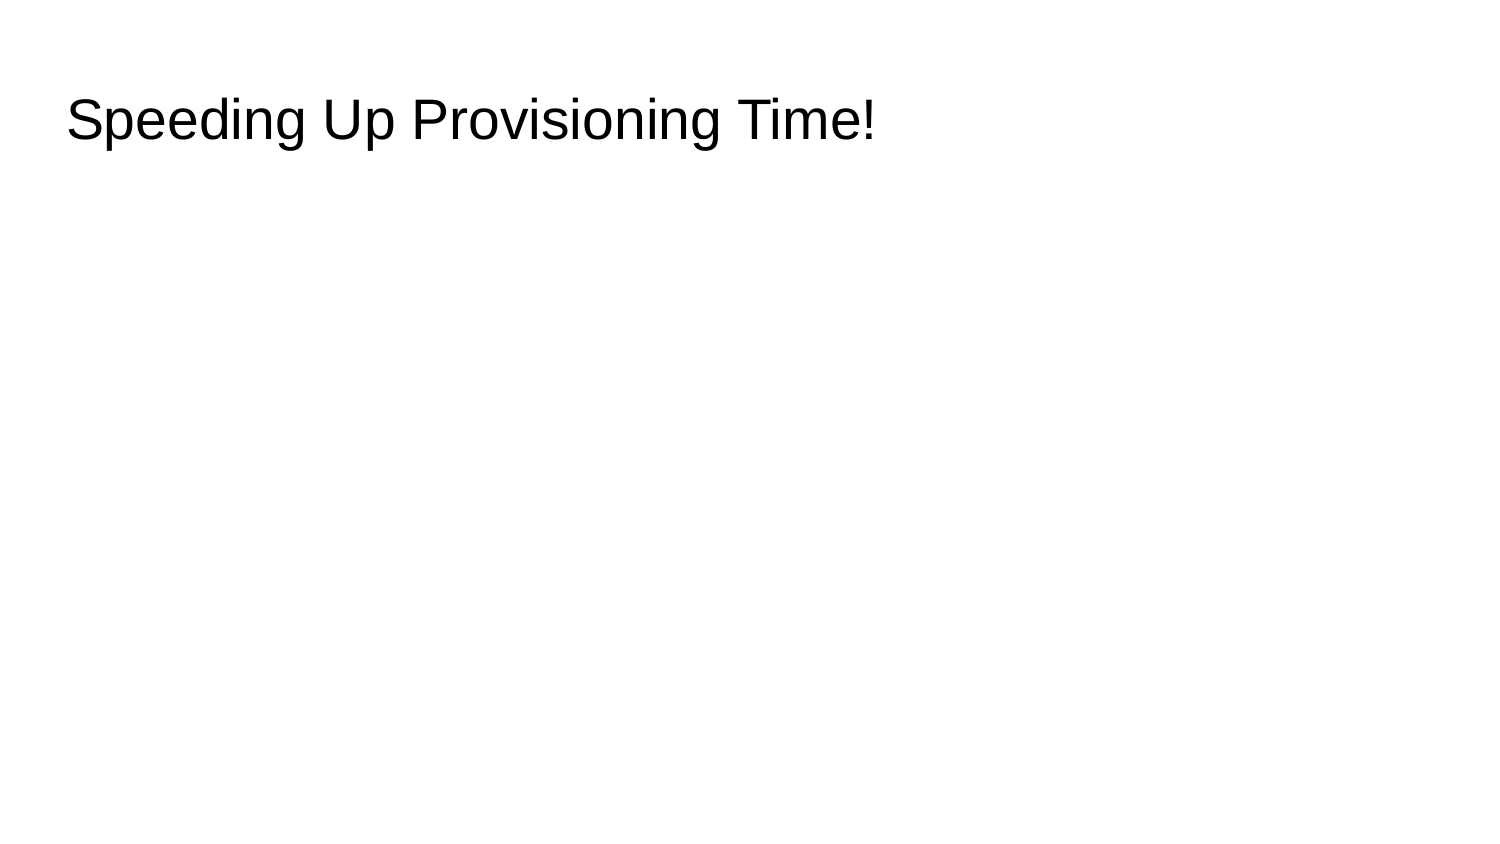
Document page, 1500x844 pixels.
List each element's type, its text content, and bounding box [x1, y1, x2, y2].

title Speeding Up Provisioning Time! [51, 72, 1449, 167]
